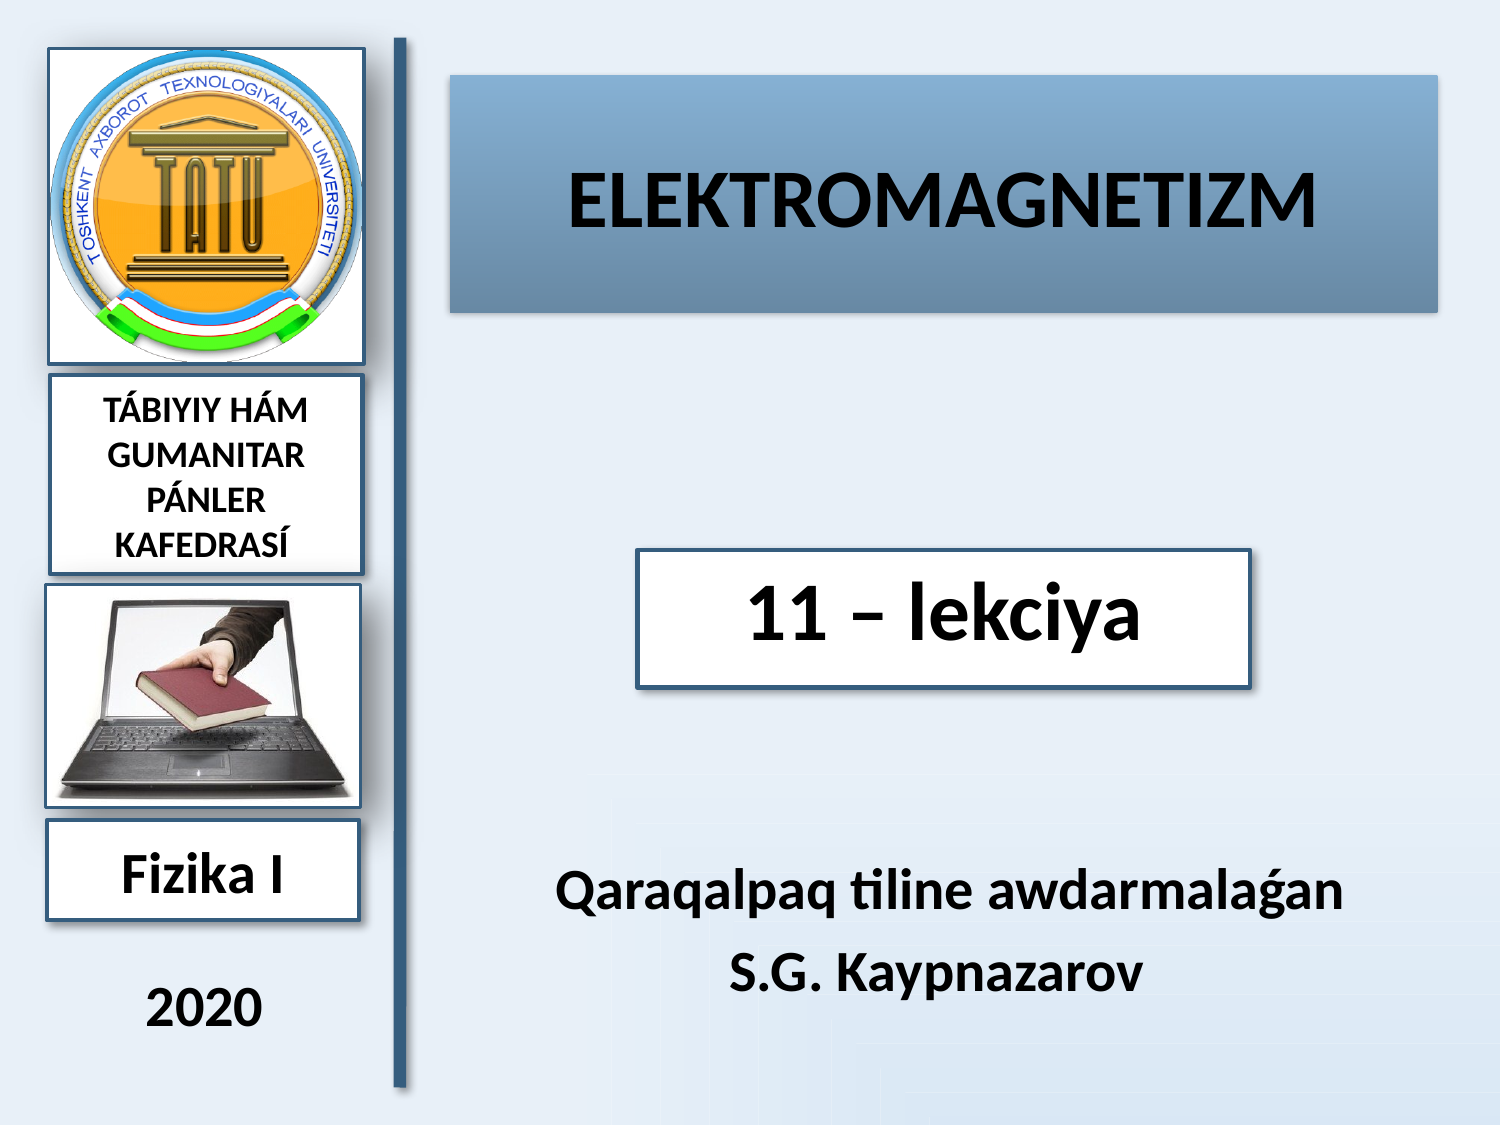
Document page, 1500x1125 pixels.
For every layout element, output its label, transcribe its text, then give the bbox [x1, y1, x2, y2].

subtitle Qaraqalpaq tiline awdarmalaǵan S.G. Kaypnazarov [425, 843, 1475, 1038]
picture [49, 49, 363, 363]
text_box TÁBIYIY HÁM GUMANITAR PÁNLER KAFEDRASÍ [48, 373, 365, 560]
text_box 2020 [117, 960, 293, 1049]
picture [46, 585, 360, 807]
text_box 11 – lekciya [635, 548, 1252, 689]
title ELEKTROMAGNETIZM [450, 75, 1438, 313]
text_box Fizika I [45, 818, 361, 922]
